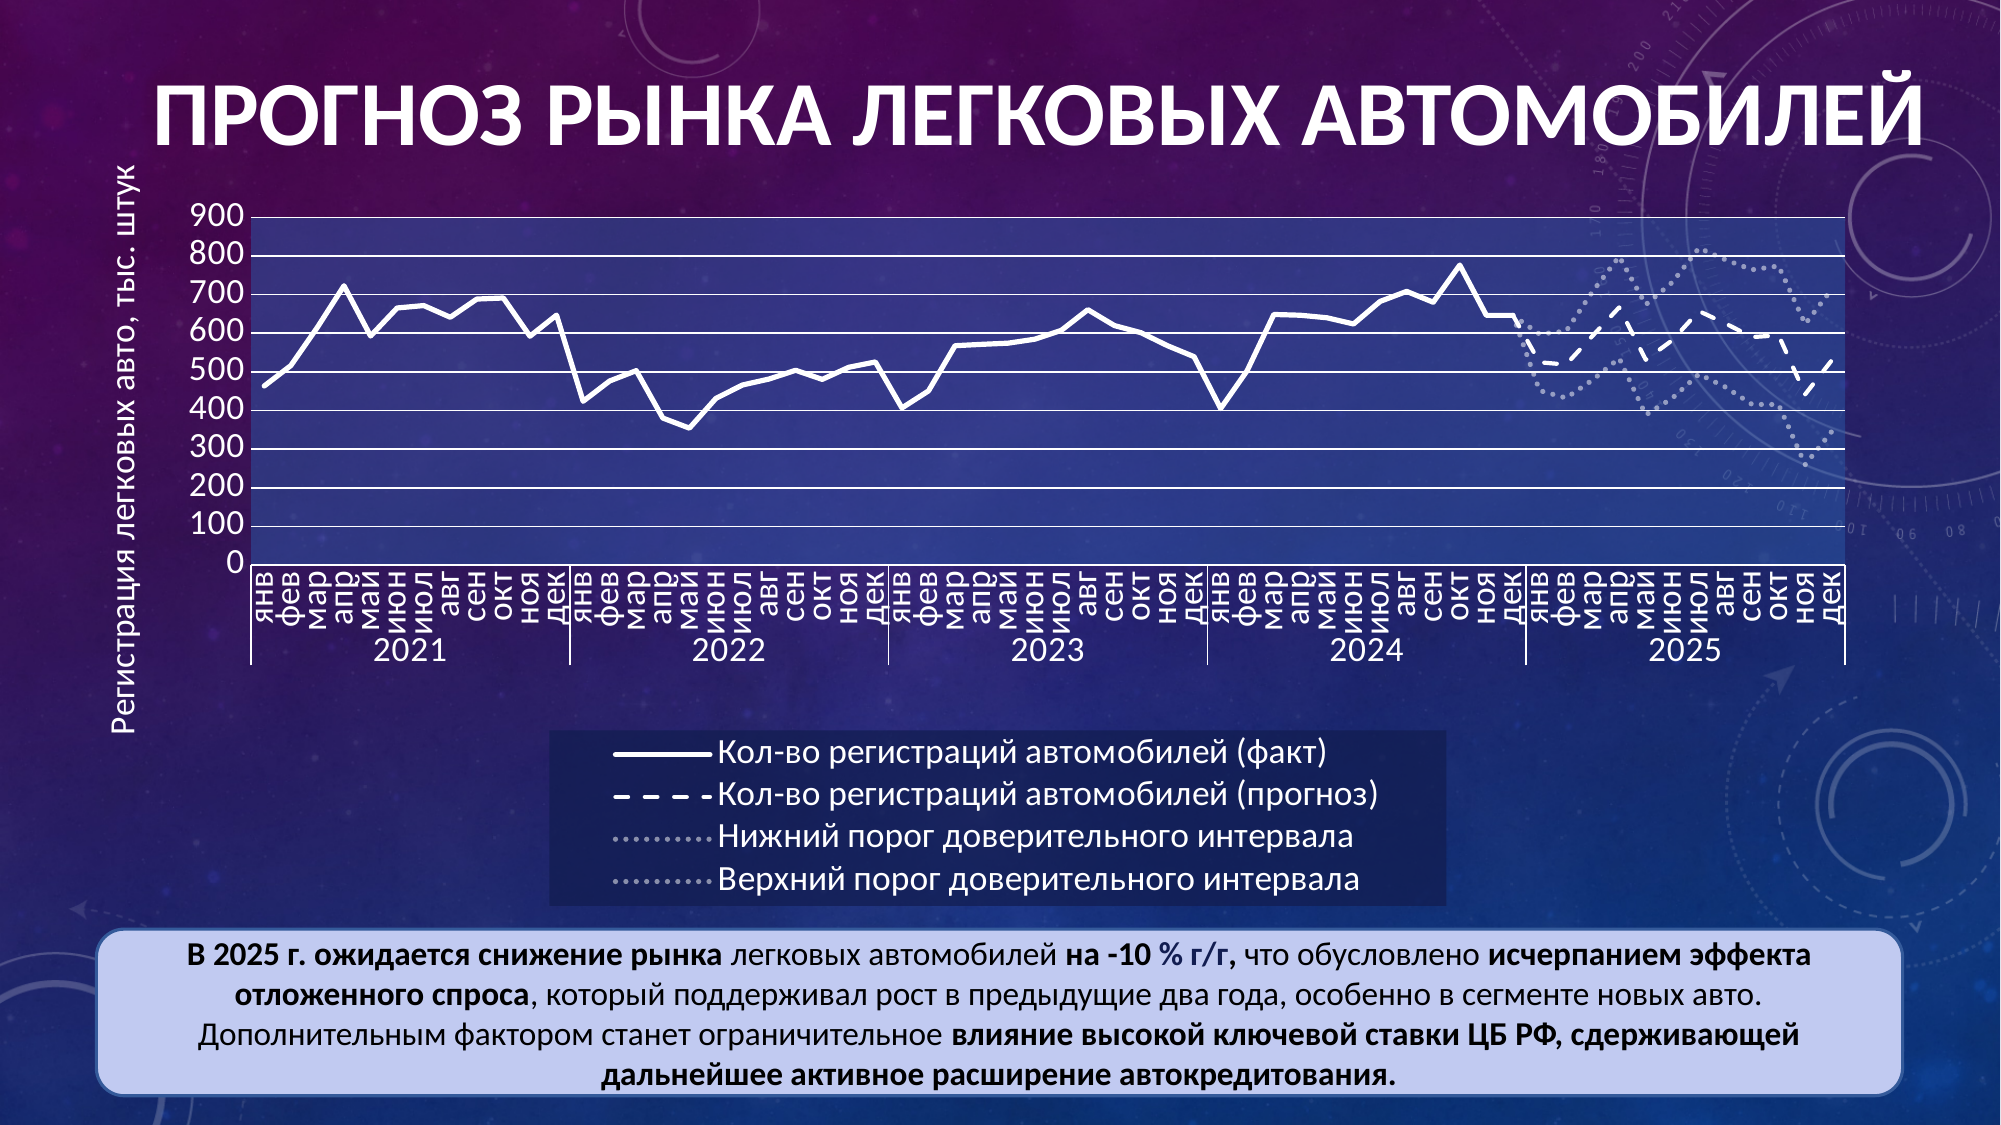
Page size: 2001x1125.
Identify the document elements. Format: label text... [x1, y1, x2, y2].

picture [0, 0, 2001, 1125]
title ПРОГНОЗ РЫНКА ЛЕГКОВЫХ АВТОМОБИЛЕЙ [137, 0, 1959, 218]
text_box В 2025 г. ожидается снижение рынка легковых автомобилей на -10 % г/г, что обусловлено исчерпанием эффекта отложенного спроса, который поддерживал рост в предыдущие два года, особенно в сегменте новых авто. Дополнительным фактором станет ограничительное влияние высокой ключевой ставки ЦБ РФ, сдерживающей дальнейшее активное расширение автокредитования. [94, 927, 1905, 1098]
chart [96, 157, 1869, 917]
